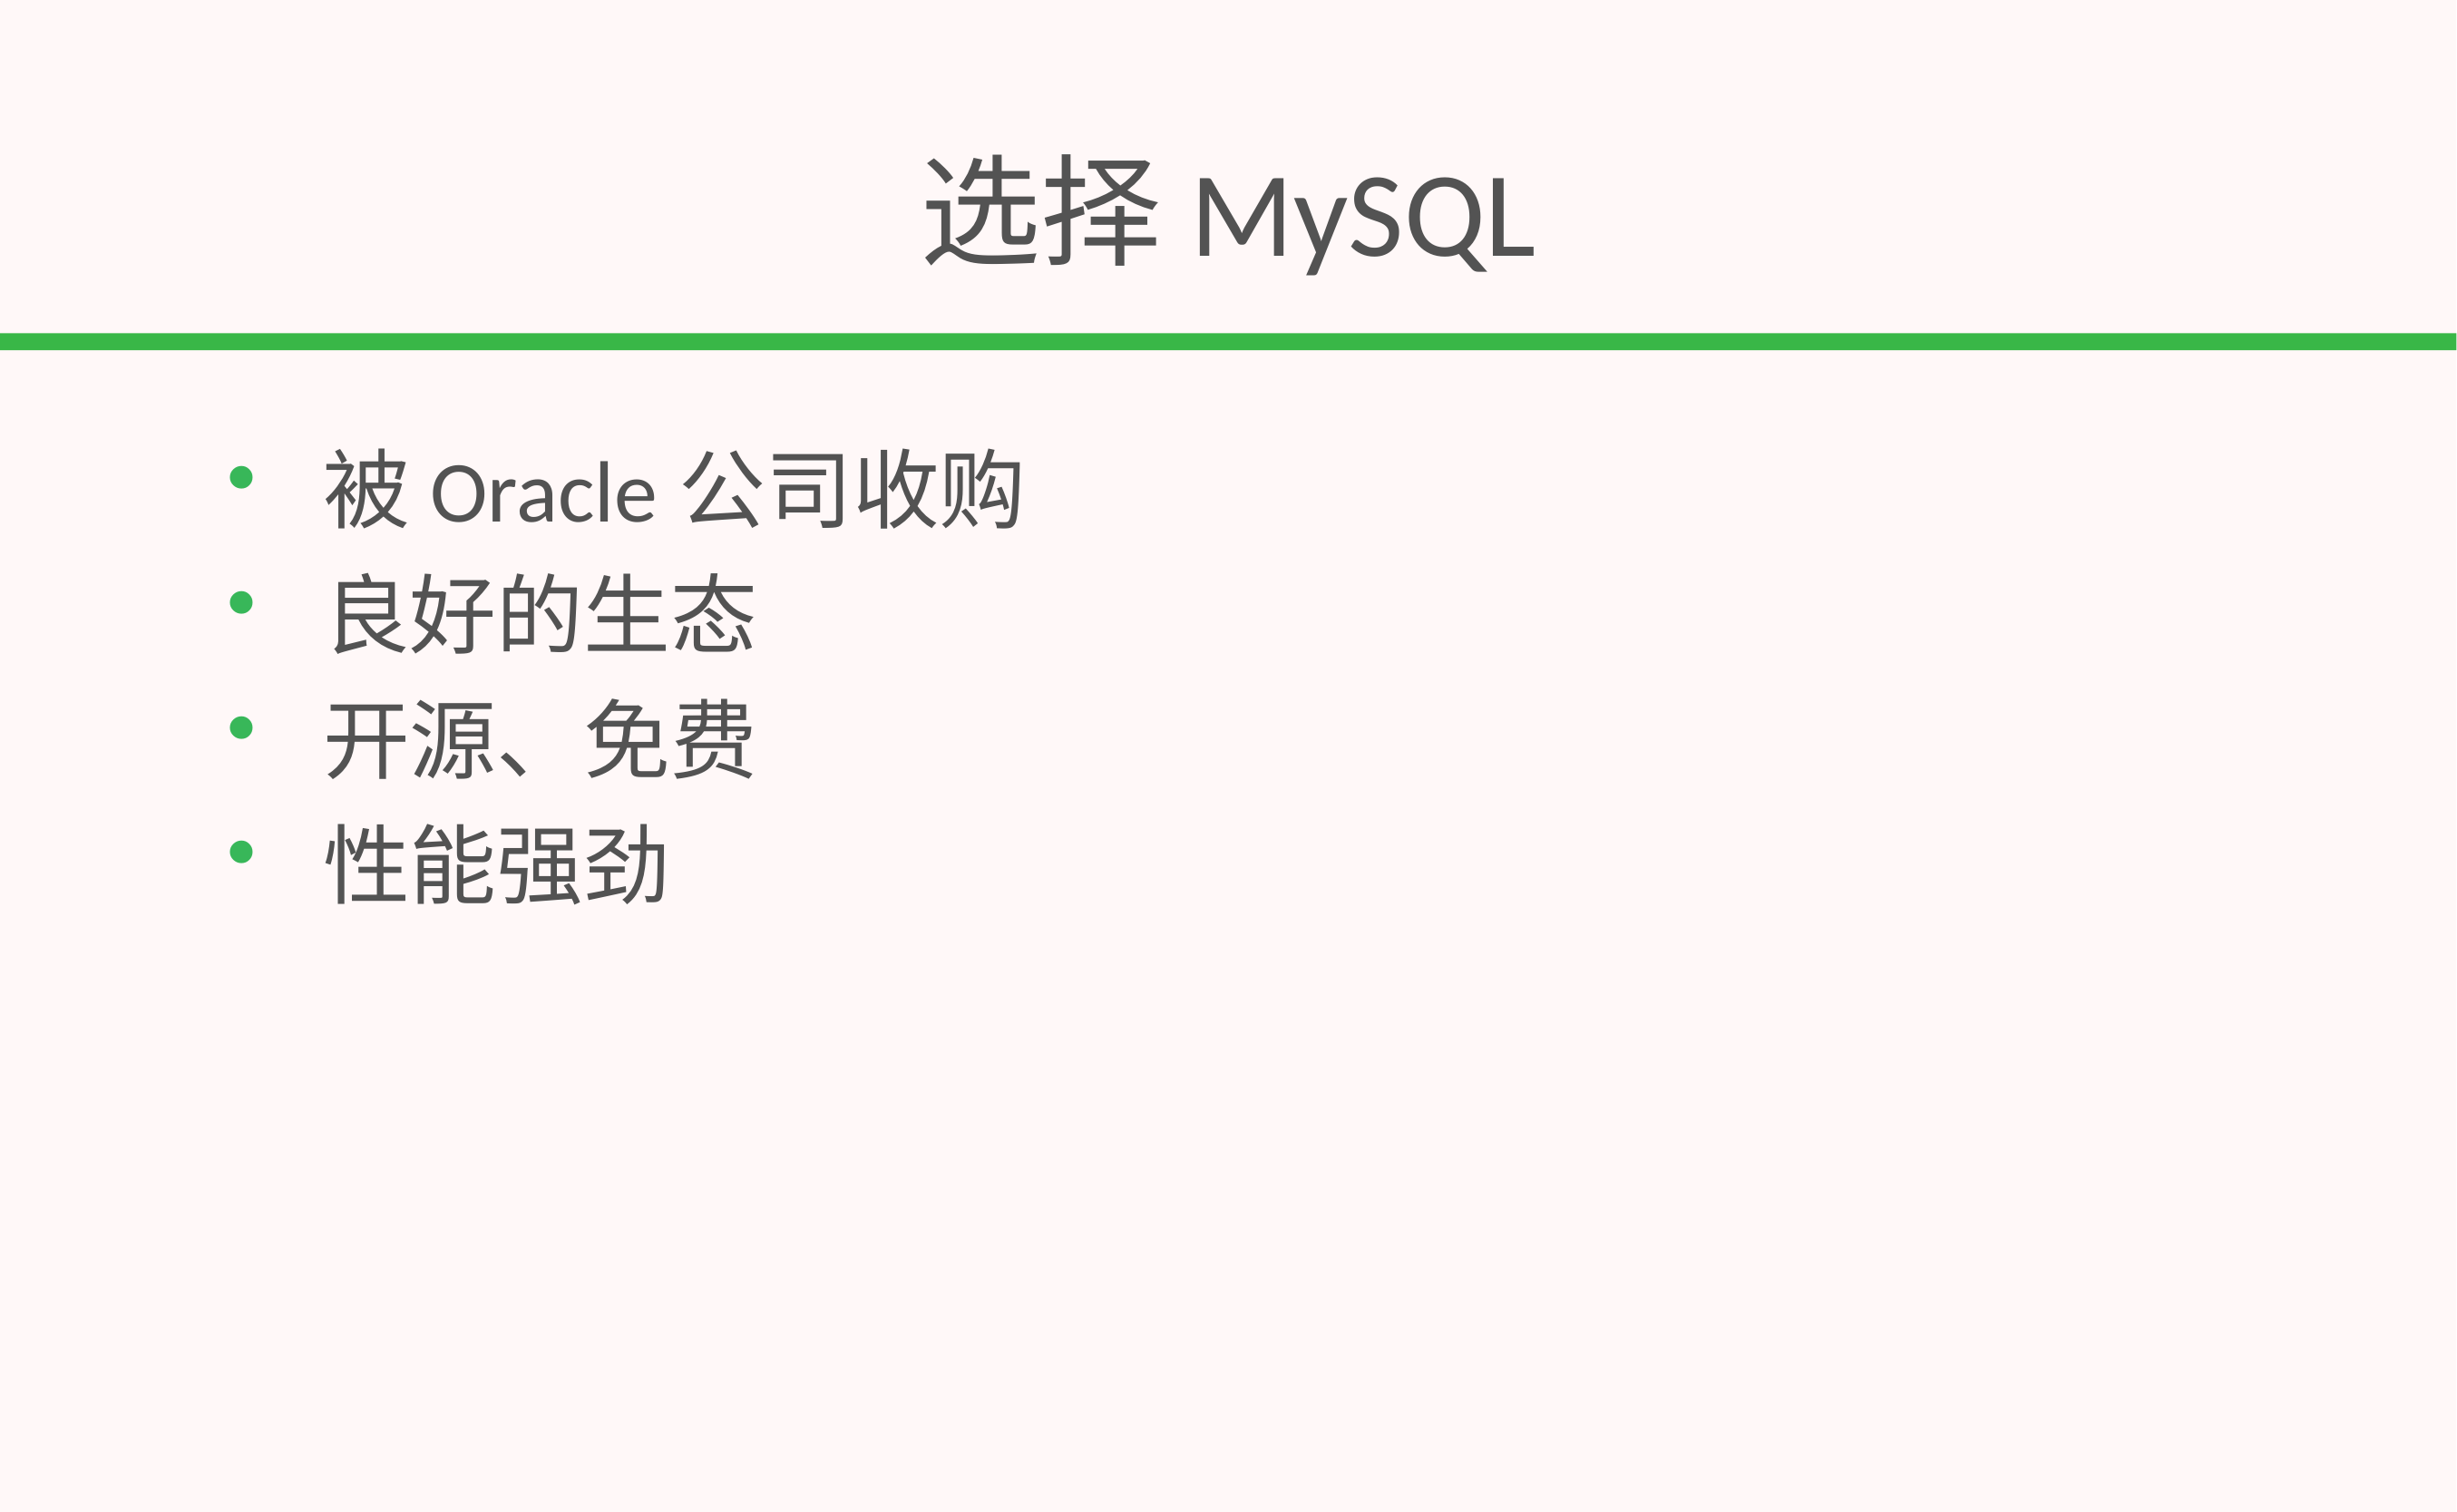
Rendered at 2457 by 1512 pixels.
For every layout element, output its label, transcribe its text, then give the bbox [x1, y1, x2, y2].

list 被Oracle公司收购 良好的生态 开源、免费 性能强劲 [125, 427, 2332, 1298]
title 选择MySQL [5, 111, 2452, 306]
